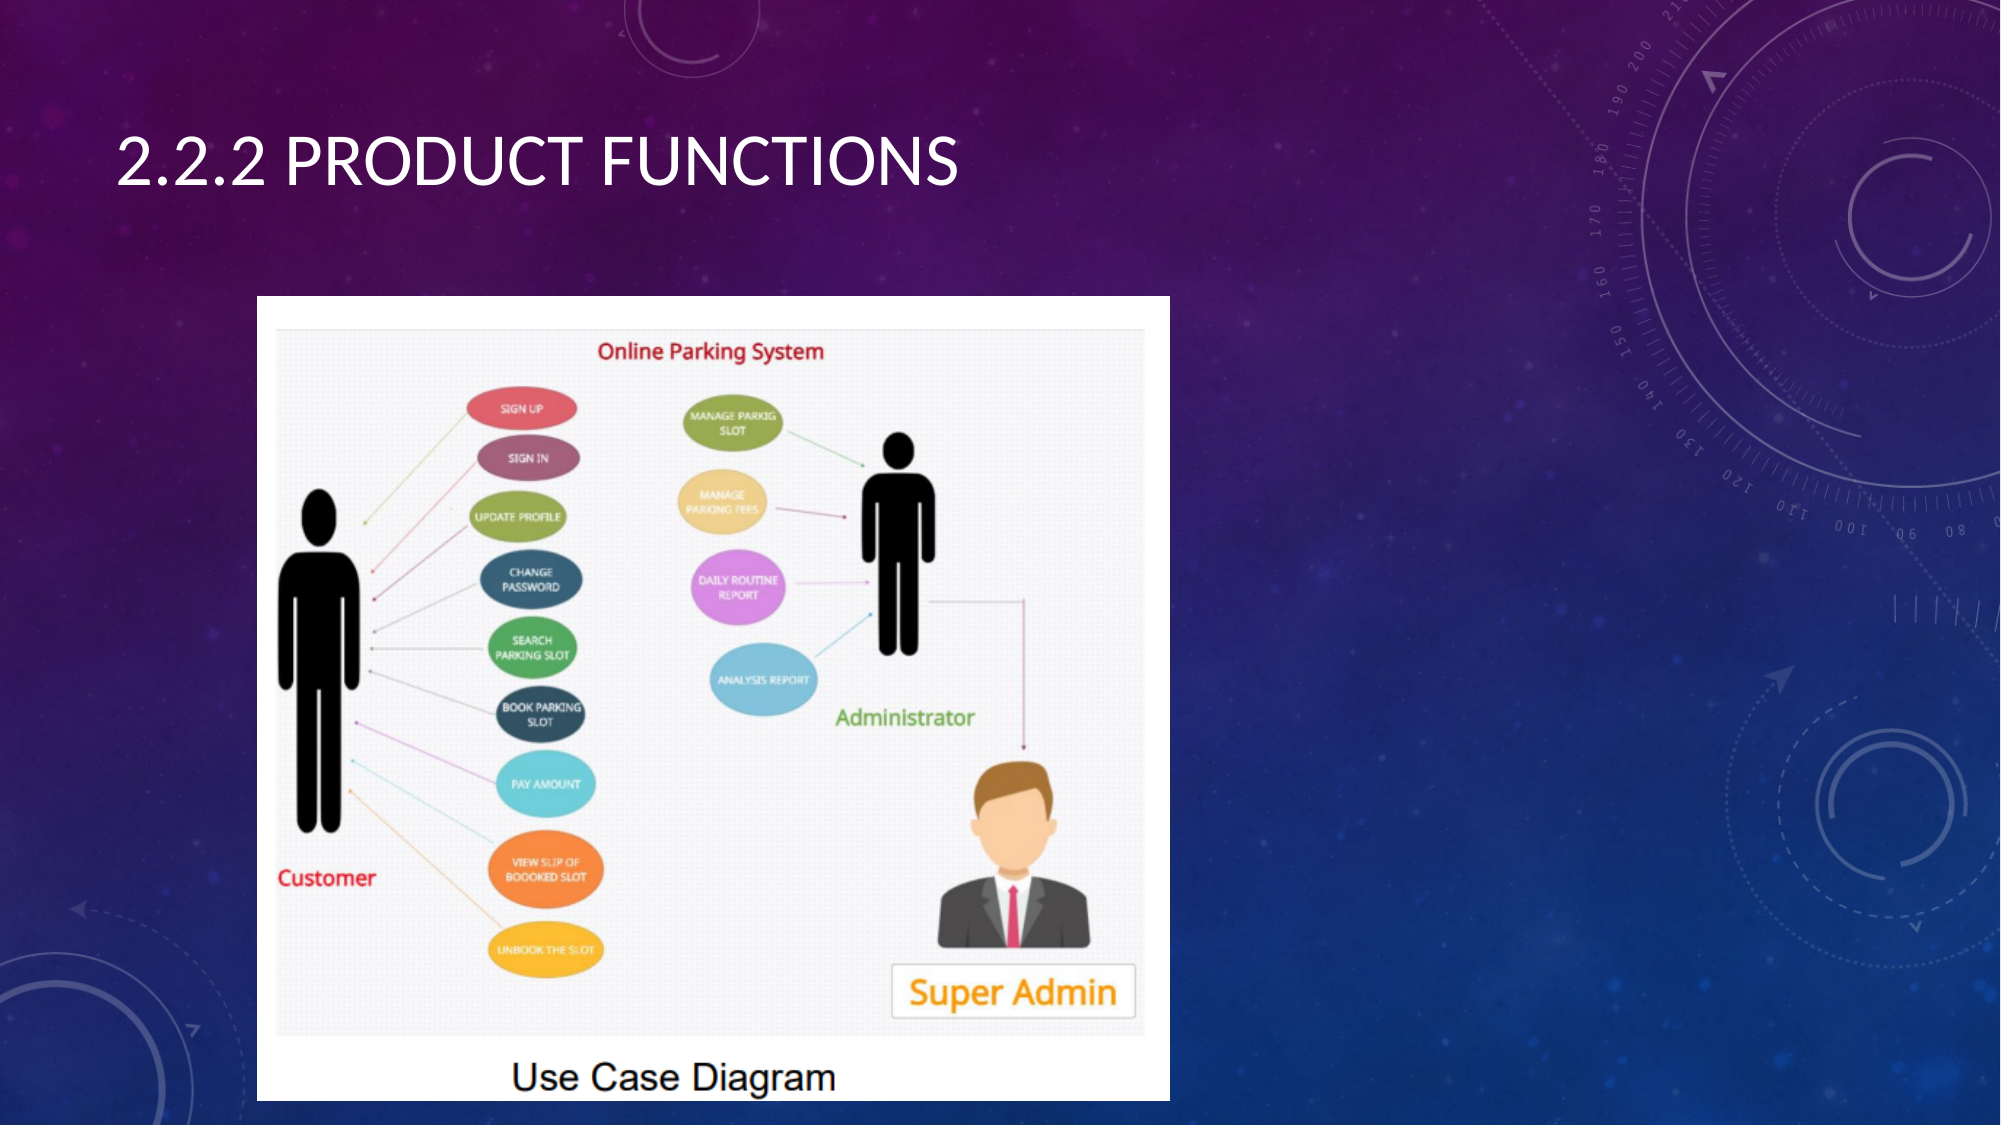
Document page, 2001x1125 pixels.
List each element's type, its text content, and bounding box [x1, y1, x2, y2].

title 2.2.2 PRODUCT FUNCTIONS [100, 35, 1763, 275]
picture [0, 0, 2001, 1125]
